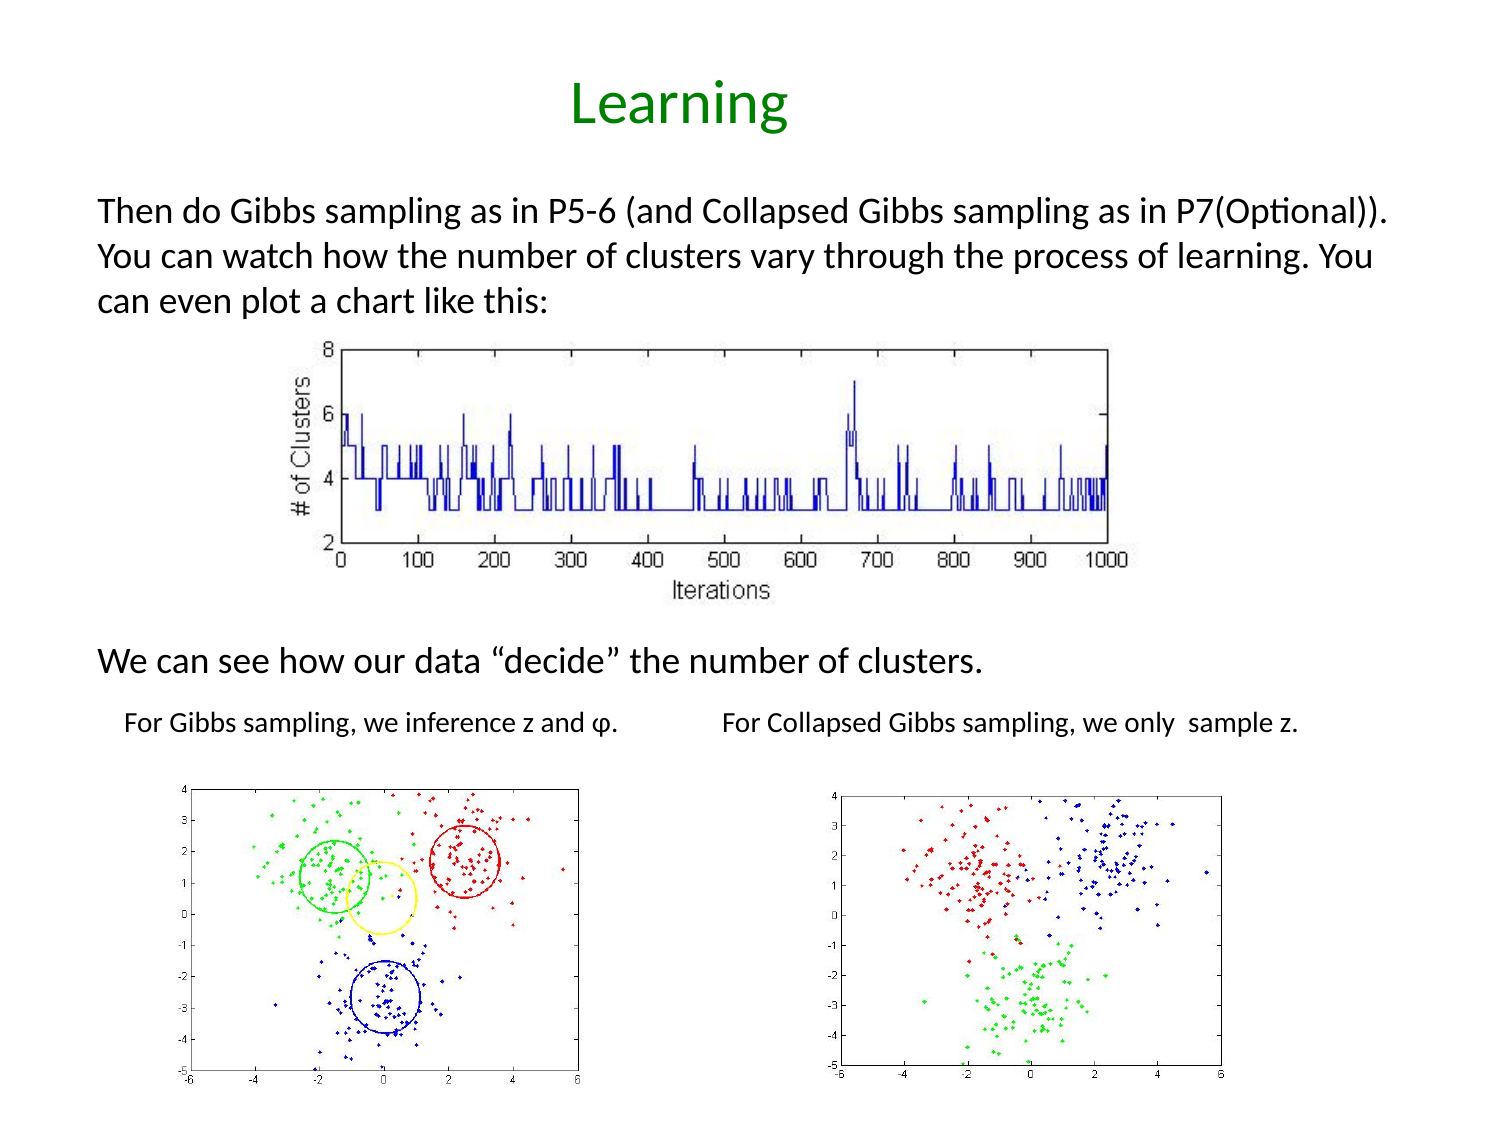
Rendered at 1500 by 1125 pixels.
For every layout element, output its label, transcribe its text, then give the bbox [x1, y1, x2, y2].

text_box For Collapsed Gibbs sampling, we only sample z. [707, 696, 1337, 746]
text_box For Gibbs sampling, we inference z and φ. [109, 696, 641, 746]
text_box Then do Gibbs sampling as in P5-6 (and Collapsed Gibbs sampling as in P7(Optional)). You can watch how the number of clusters vary through the process of learning. You can even plot a chart like this: We can see how our data “decide” the number of clusters. [82, 178, 1410, 734]
picture [125, 763, 625, 1108]
text_box Learning [556, 53, 858, 143]
picture [777, 769, 1267, 1101]
picture [212, 329, 1201, 607]
